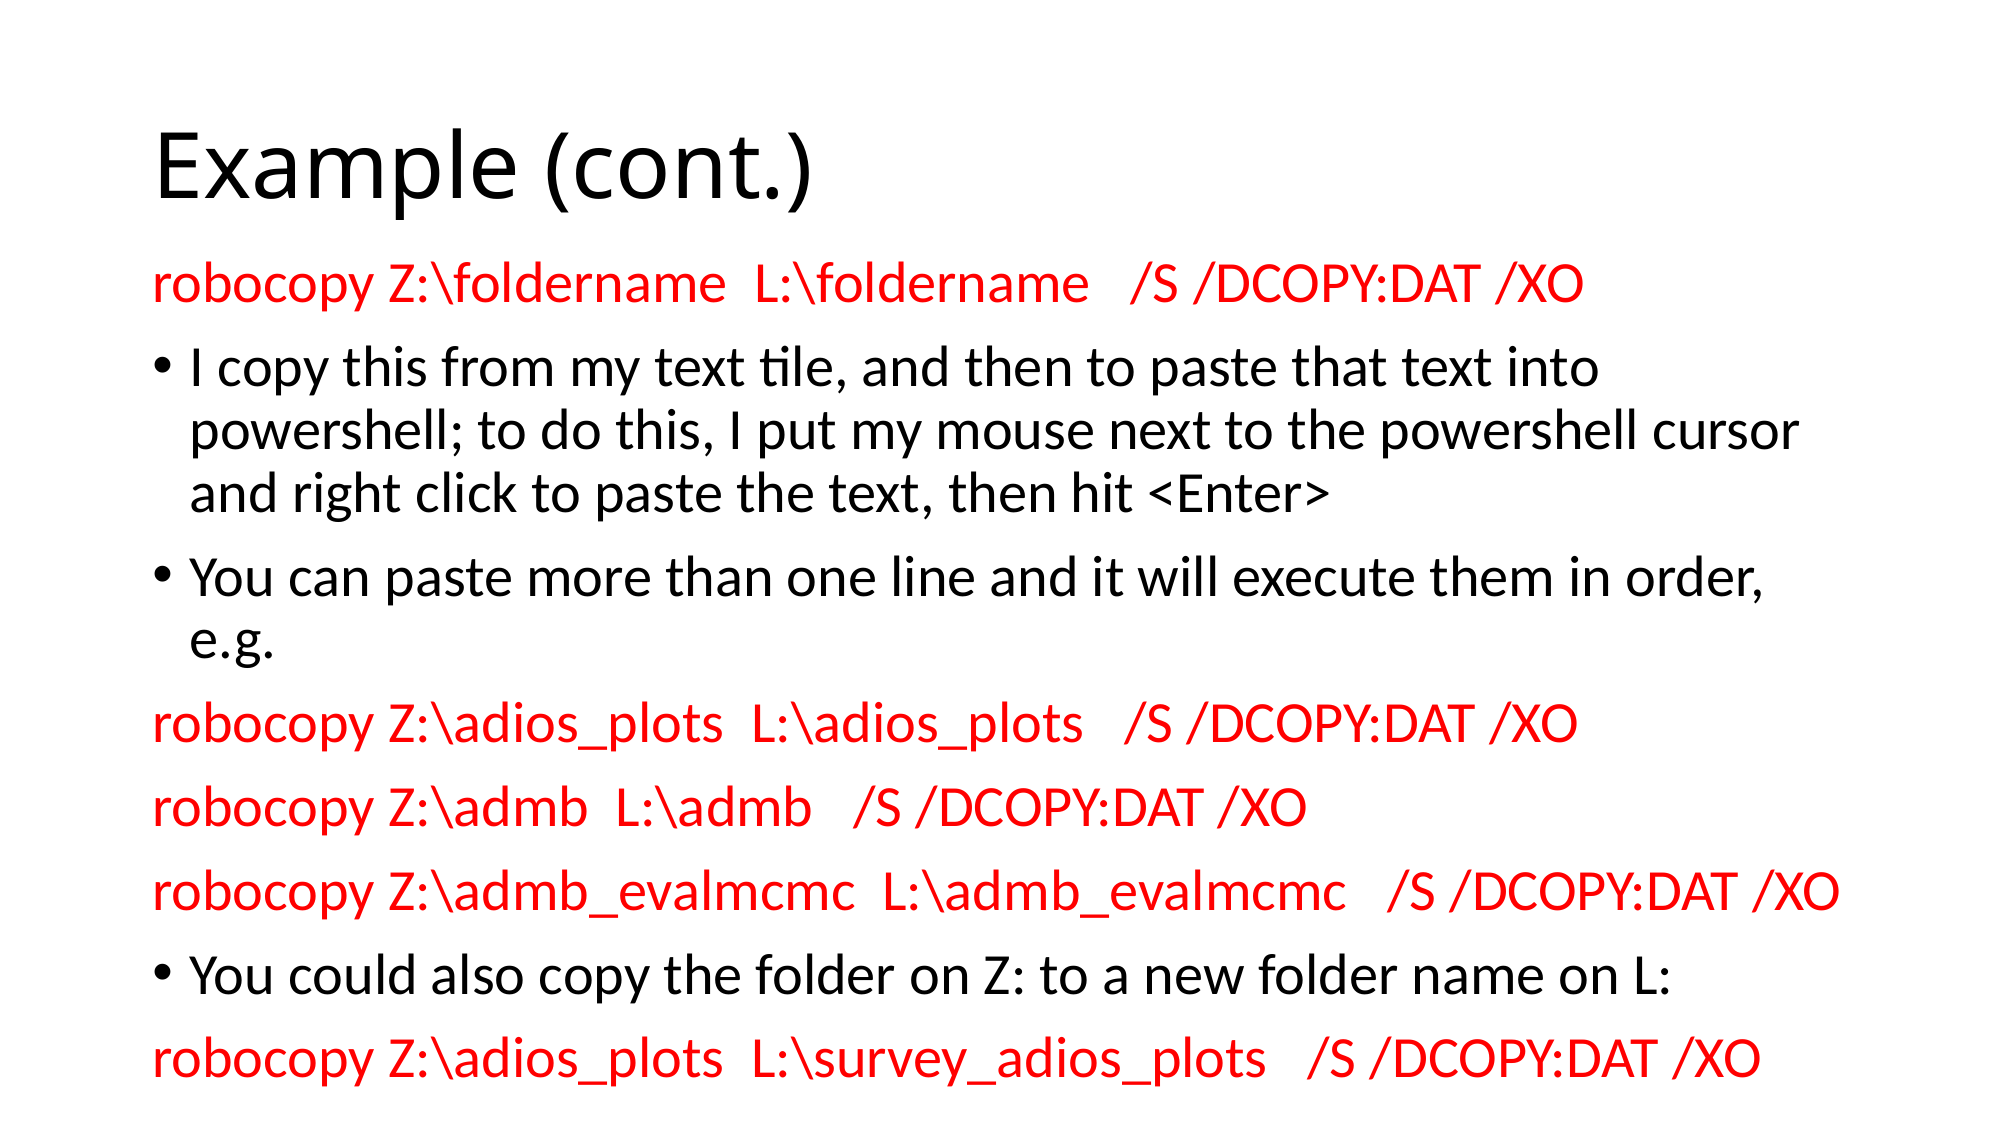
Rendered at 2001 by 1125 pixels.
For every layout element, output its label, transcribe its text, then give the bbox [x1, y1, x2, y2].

list robocopy Z:\foldername L:\foldername /S /DCOPY:DAT /XO I copy this from my text tile, and then to paste that text into powershell; to do this, I put my mouse next to the powershell cursor and right click to paste the text, then hit <Enter> You can paste more than one line and it will execute them in order, e.g. robocopy Z:\adios_plots L:\adios_plots /S /DCOPY:DAT /XO robocopy Z:\admb L:\admb /S /DCOPY:DAT /XO robocopy Z:\admb_evalmcmc L:\admb_evalmcmc /S /DCOPY:DAT /XO You could also copy the folder on Z: to a new folder name on L: robocopy Z:\adios_plots L:\survey_adios_plots /S /DCOPY:DAT /XO [137, 244, 1863, 1125]
title Example (cont.) [137, 59, 1863, 244]
